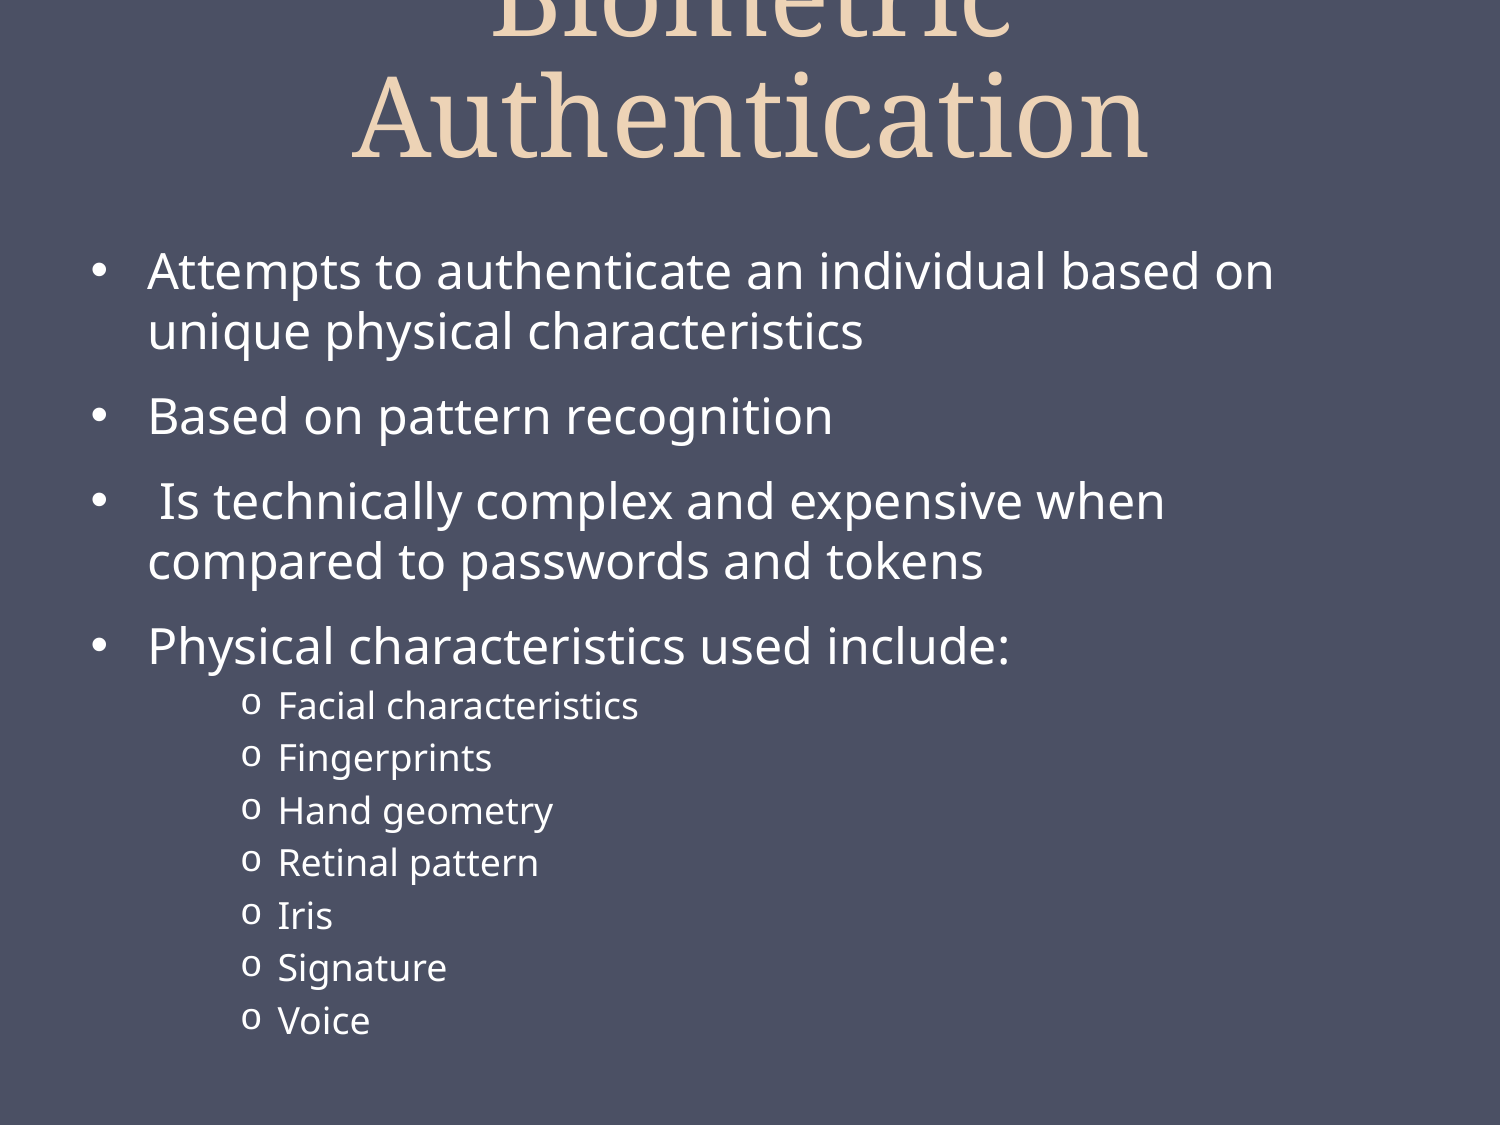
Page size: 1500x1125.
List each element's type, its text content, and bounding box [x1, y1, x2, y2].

list Attempts to authenticate an individual based on unique physical characteristics Based on pattern recognition Is technically complex and expensive when compared to passwords and tokens Physical characteristics used include: Facial characteristics Fingerprints Hand geometry Retinal pattern Iris Signature Voice [75, 231, 1425, 1125]
title Biometric Authentication [76, 0, 1427, 188]
